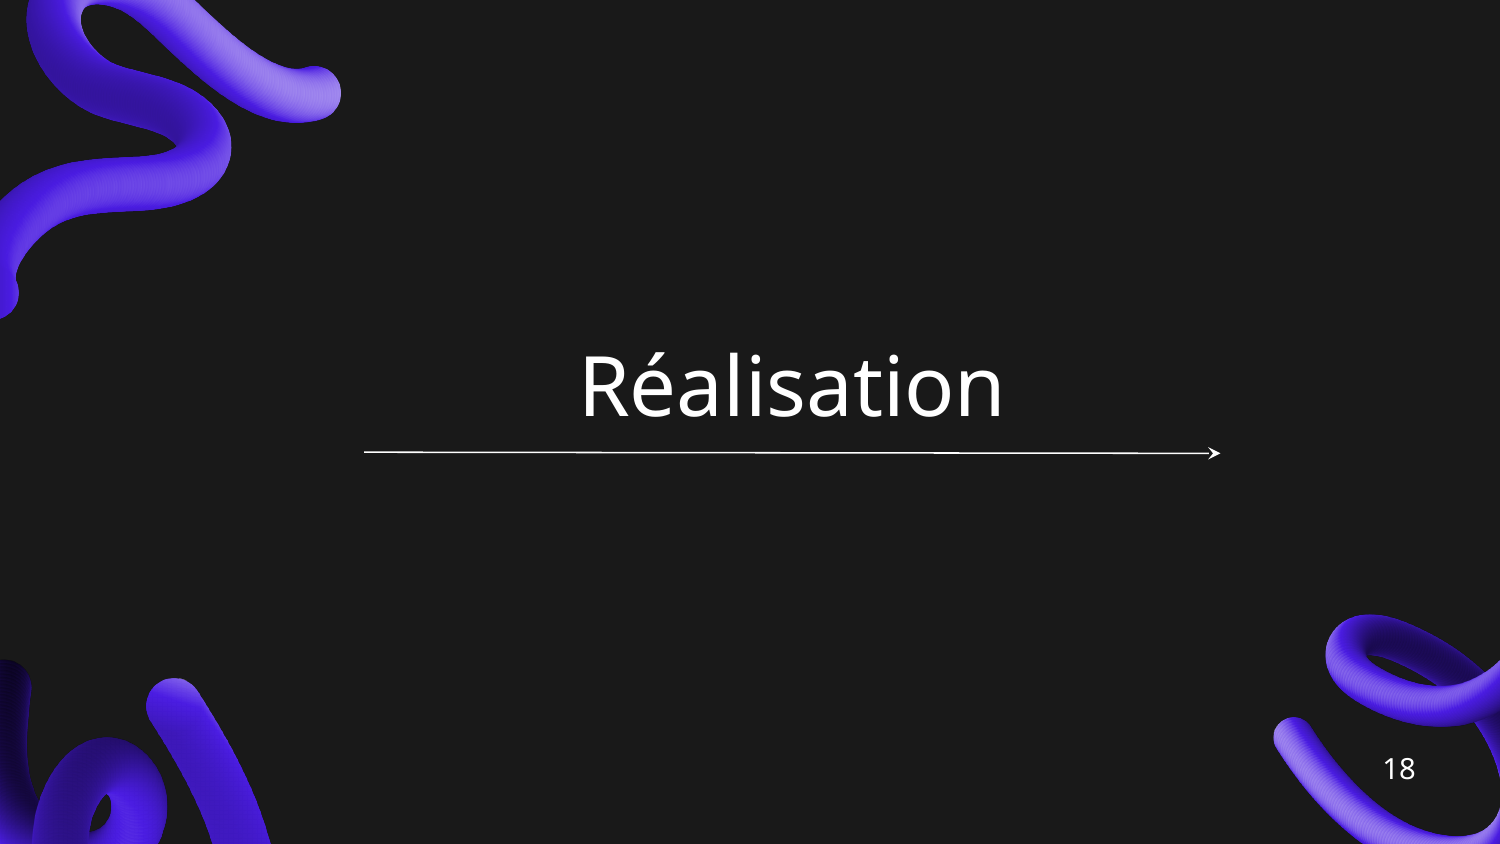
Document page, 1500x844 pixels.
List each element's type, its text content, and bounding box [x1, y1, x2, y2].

picture [0, 0, 341, 320]
text_box 18 [1318, 703, 1480, 832]
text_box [19, 325, 1500, 594]
picture [1246, 594, 1500, 844]
picture [0, 620, 347, 844]
